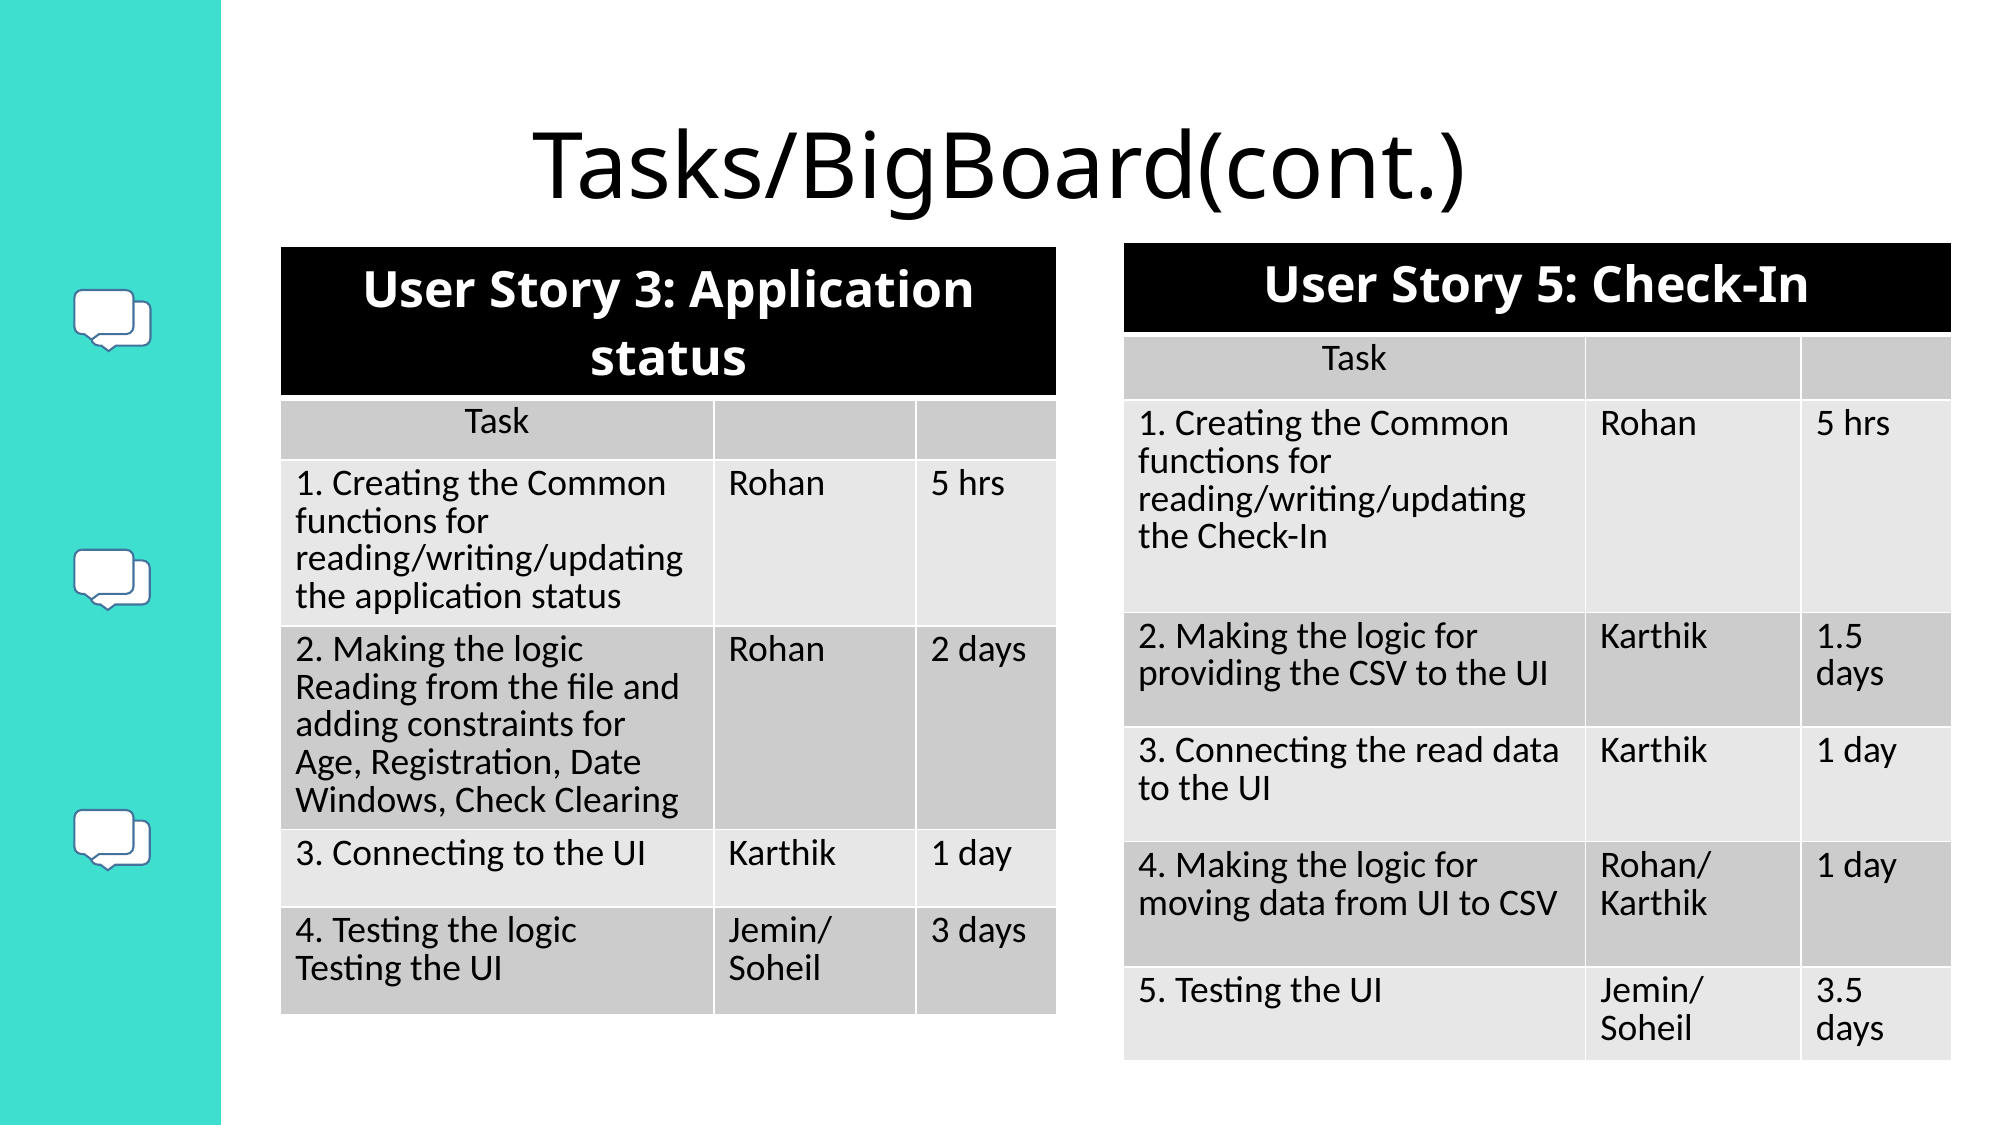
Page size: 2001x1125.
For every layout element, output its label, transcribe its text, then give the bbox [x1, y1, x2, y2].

table_cell Jemin/ Soheil [1586, 968, 1800, 1060]
table_cell [715, 401, 915, 459]
table_cell Rohan/ Karthik [1586, 842, 1800, 966]
table_cell 2. Making the logic Reading from the file and adding constraints for Age, Registration, Date Windows, Check Clearing [281, 627, 713, 829]
table_cell 1. Creating the Common functions for reading/writing/updating the Check-In [1124, 401, 1585, 612]
table_cell [917, 401, 1056, 459]
table_cell 1 day [1802, 842, 1951, 966]
table_cell 4. Testing the logic Testing the UI [281, 908, 713, 1014]
table_cell 3. Connecting the read data to the UI [1124, 728, 1585, 841]
table_cell 1 day [1802, 728, 1951, 841]
table_cell [1802, 337, 1951, 399]
table_cell 1 day [917, 830, 1056, 906]
table_cell 1. Creating the Common functions for reading/writing/updating the application status [281, 461, 713, 625]
table_cell 1.5 days [1802, 613, 1951, 726]
table_cell Rohan [715, 627, 915, 829]
table_header User Story 5: Check-In [1124, 243, 1951, 332]
table_cell Karthik [1586, 613, 1800, 726]
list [0, 0, 221, 1125]
table_cell Karthik [715, 830, 915, 906]
table_cell Karthik [1586, 728, 1800, 841]
table_cell Task [1124, 337, 1585, 399]
table_cell Task [281, 401, 713, 459]
title Tasks/BigBoard(cont.) [221, 59, 1863, 278]
table_cell 3 days [917, 908, 1056, 1014]
table_cell 5 hrs [917, 461, 1056, 625]
table_cell 5 hrs [1802, 401, 1951, 612]
table_cell 2. Making the logic for providing the CSV to the UI [1124, 613, 1585, 726]
table_cell 3.5 days [1802, 968, 1951, 1060]
table_cell [1586, 337, 1800, 399]
table_cell Rohan [1586, 401, 1800, 612]
table_cell Jemin/ Soheil [715, 908, 915, 1014]
table_cell Rohan [715, 461, 915, 625]
table_cell 2 days [917, 627, 1056, 829]
table_cell 5. Testing the UI [1124, 968, 1585, 1060]
table_header User Story 3: Application status [281, 247, 1056, 395]
table_cell 4. Making the logic for moving data from UI to CSV [1124, 842, 1585, 966]
table_cell 3. Connecting to the UI [281, 830, 713, 906]
